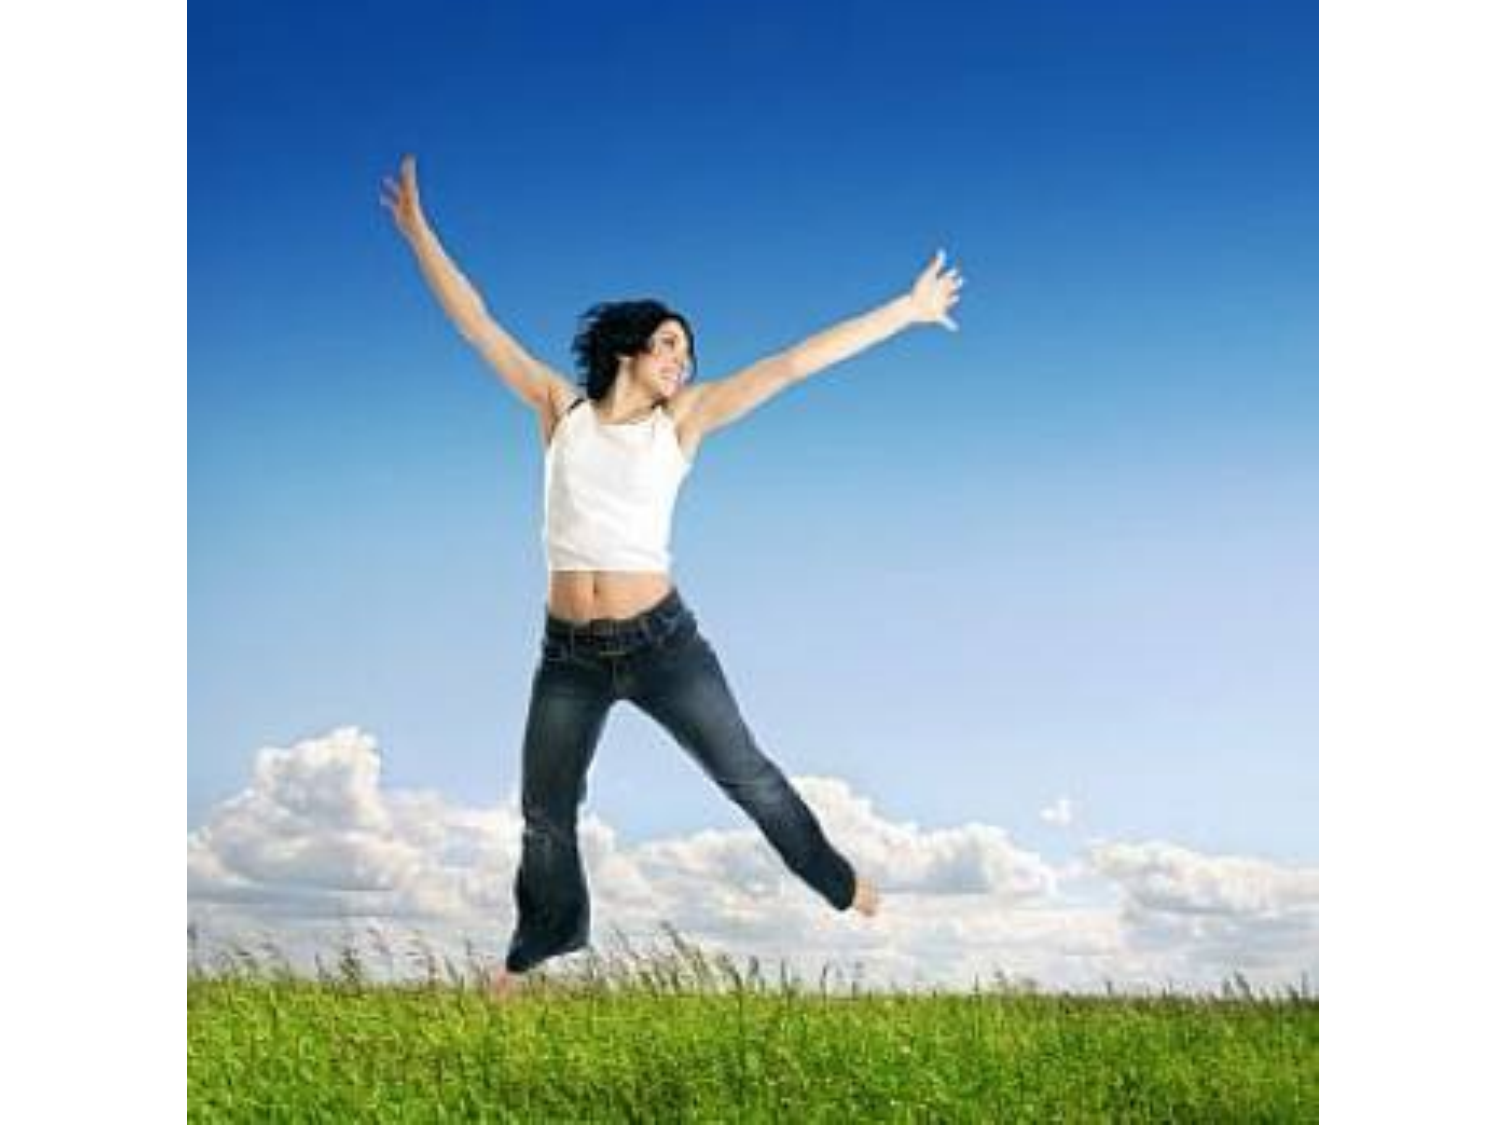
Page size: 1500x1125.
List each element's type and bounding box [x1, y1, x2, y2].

picture [187, 0, 1320, 1125]
